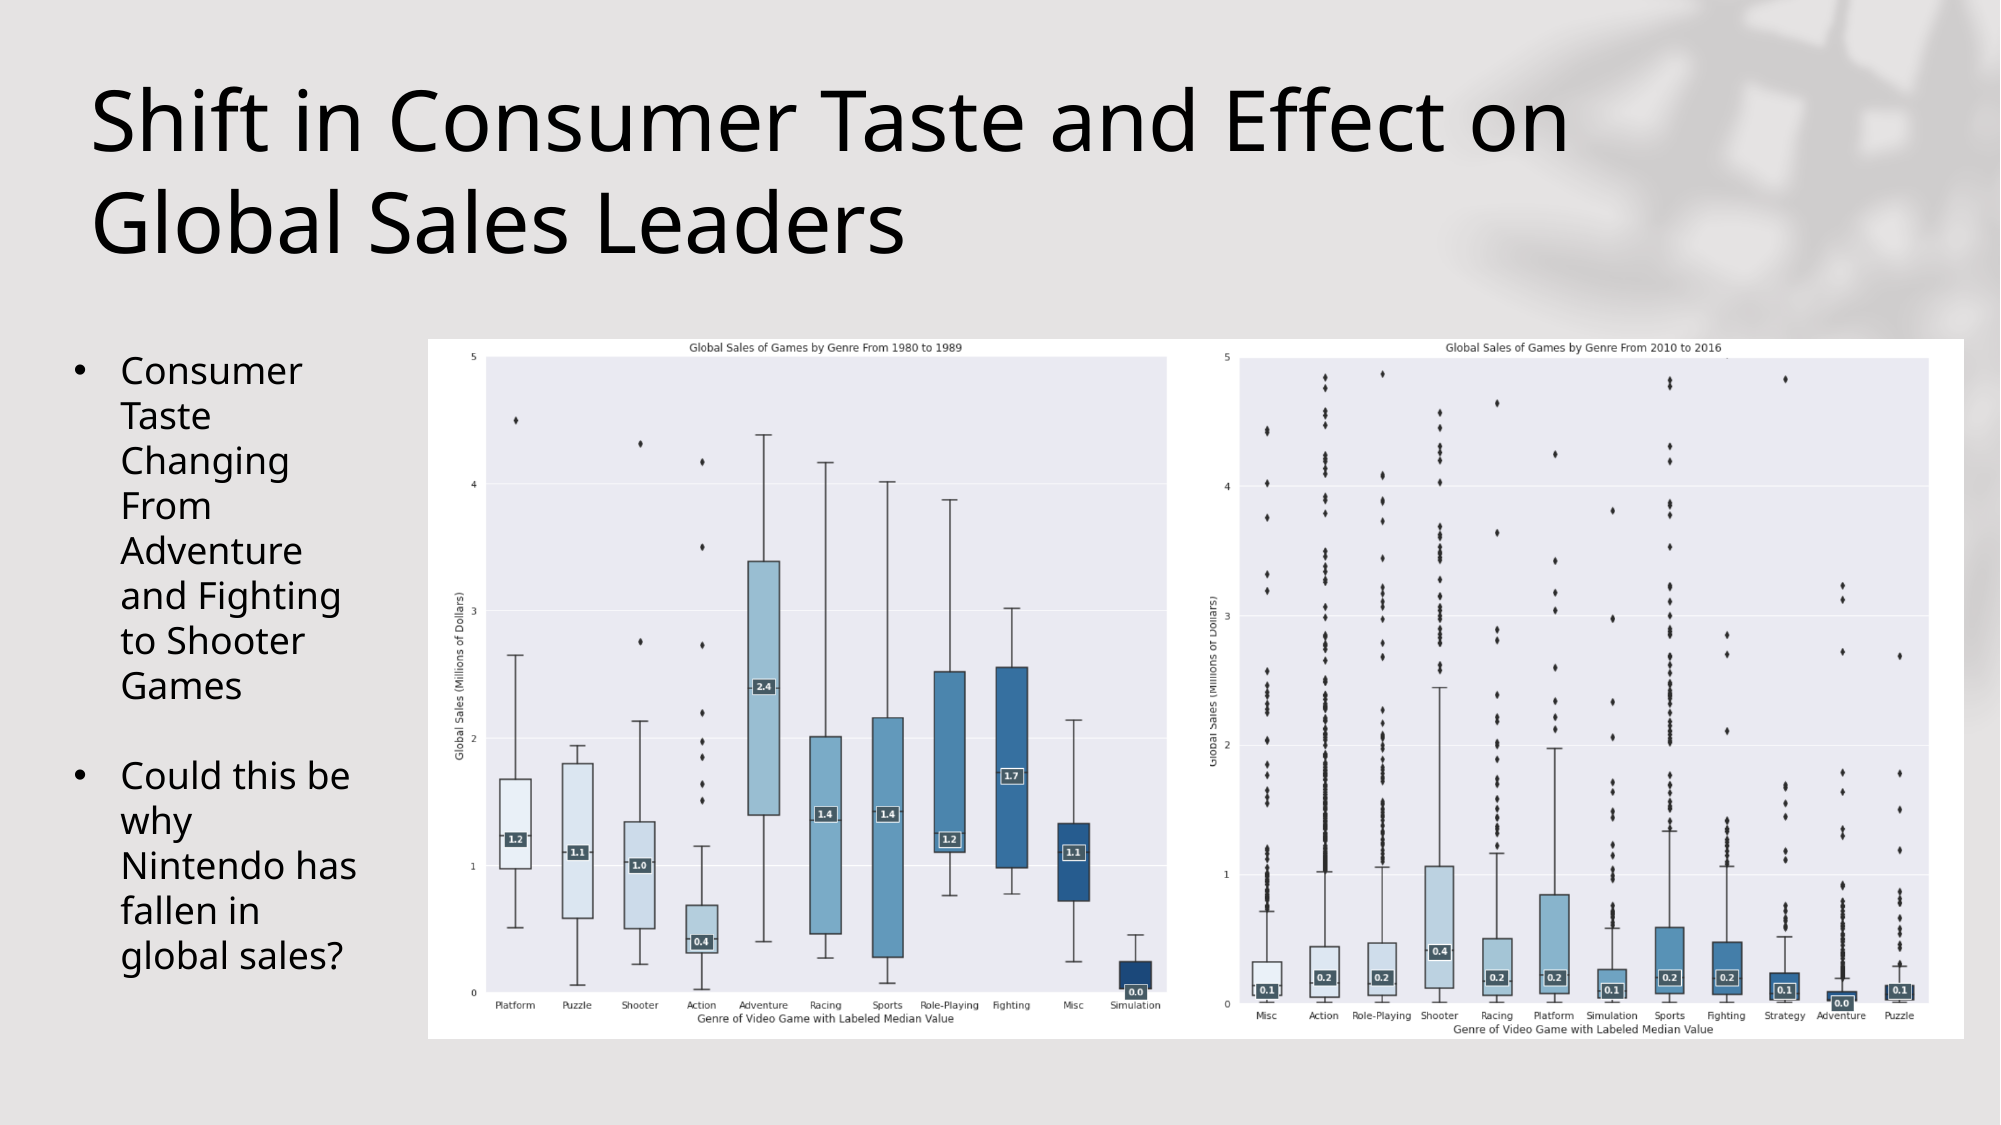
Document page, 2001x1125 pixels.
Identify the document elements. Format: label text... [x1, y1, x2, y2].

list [428, 339, 1210, 1039]
title Shift in Consumer Taste and Effect on Global Sales Leaders [75, 60, 1863, 278]
text_box Consumer Taste Changing From Adventure and Fighting to Shooter Games Could this be why Nintendo has fallen in global sales? [58, 339, 377, 984]
picture [1210, 339, 1964, 1039]
